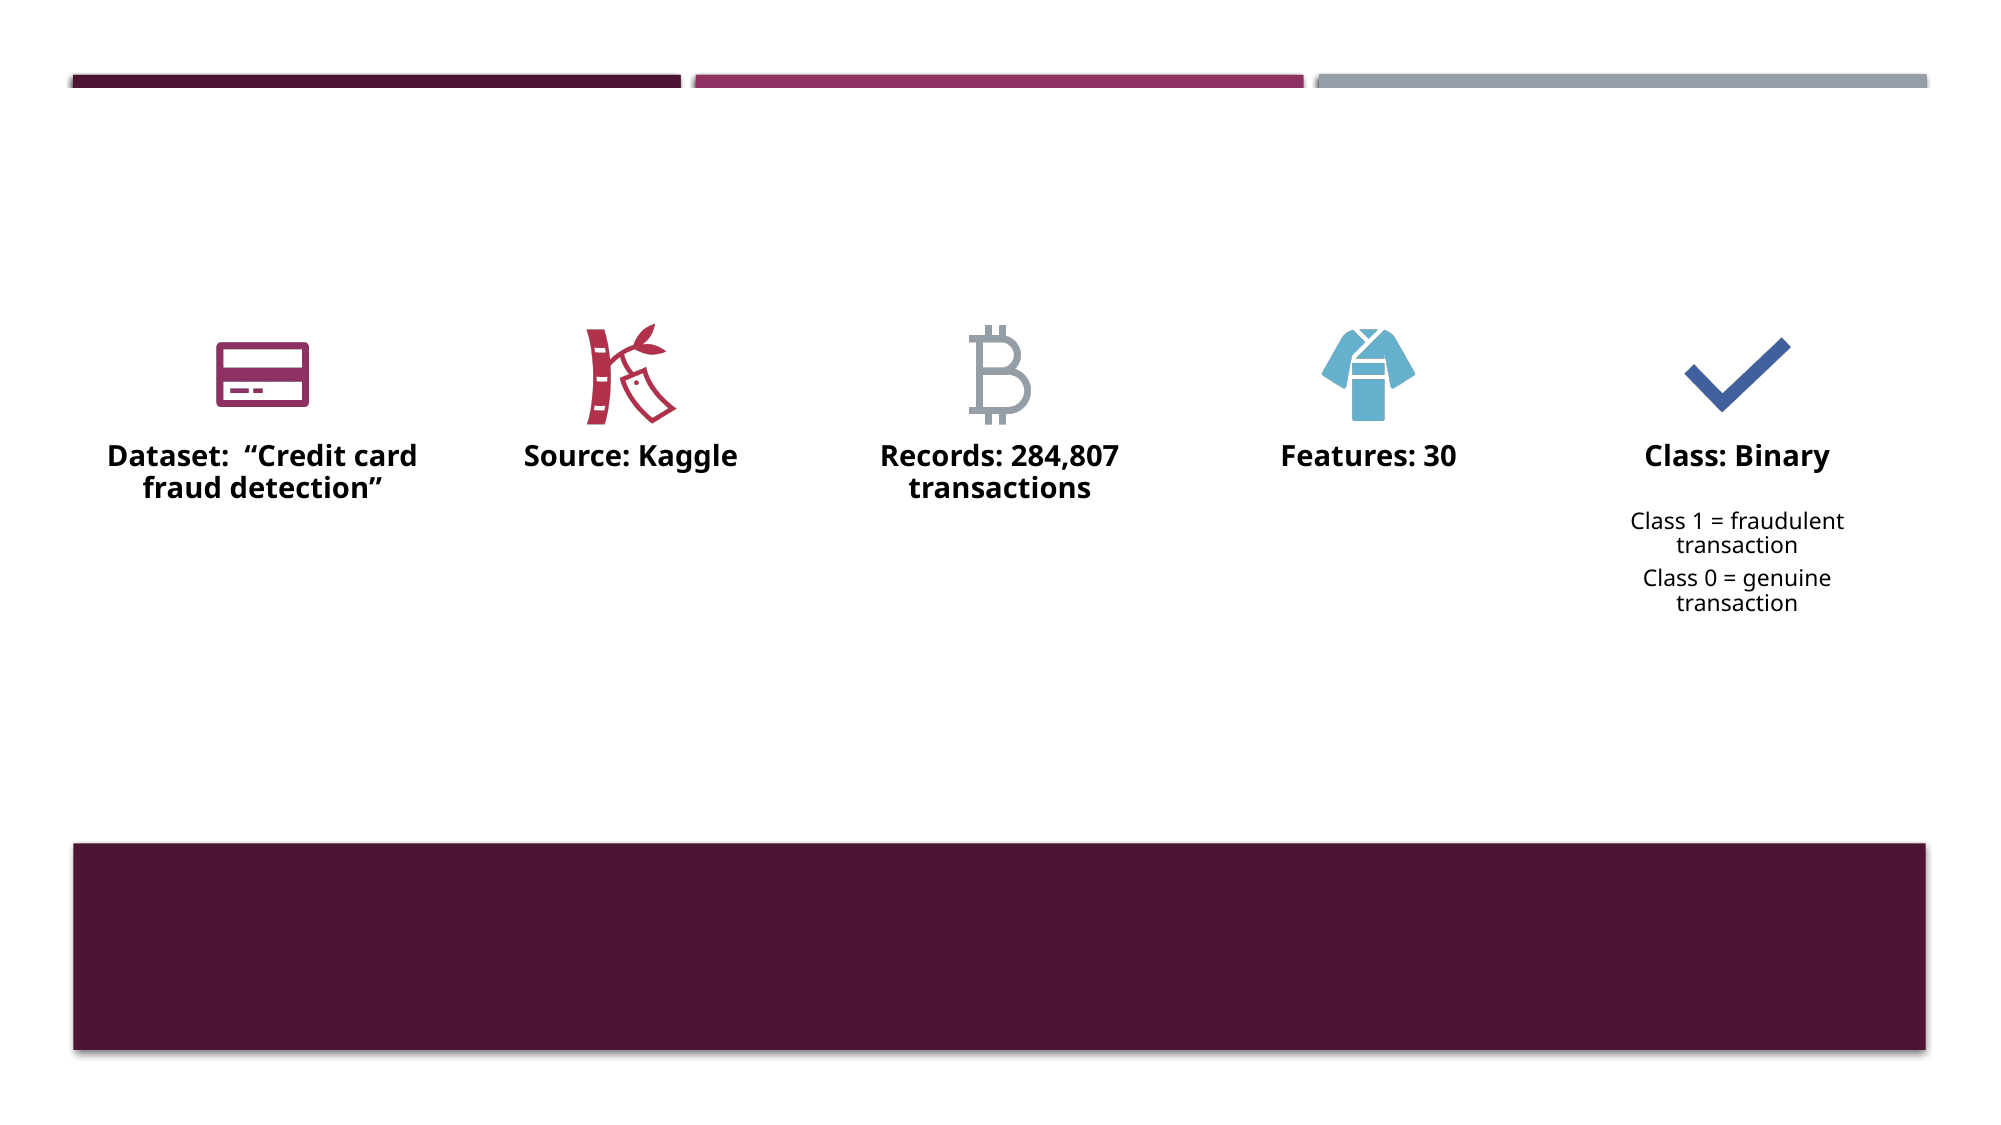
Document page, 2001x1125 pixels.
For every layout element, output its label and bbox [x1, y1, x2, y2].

text_box [104, 140, 1896, 792]
text_box [72, 842, 1927, 1051]
text_box [1318, 73, 1928, 86]
text_box [72, 74, 682, 86]
text_box [0, 86, 2000, 1125]
text_box [695, 74, 1304, 86]
